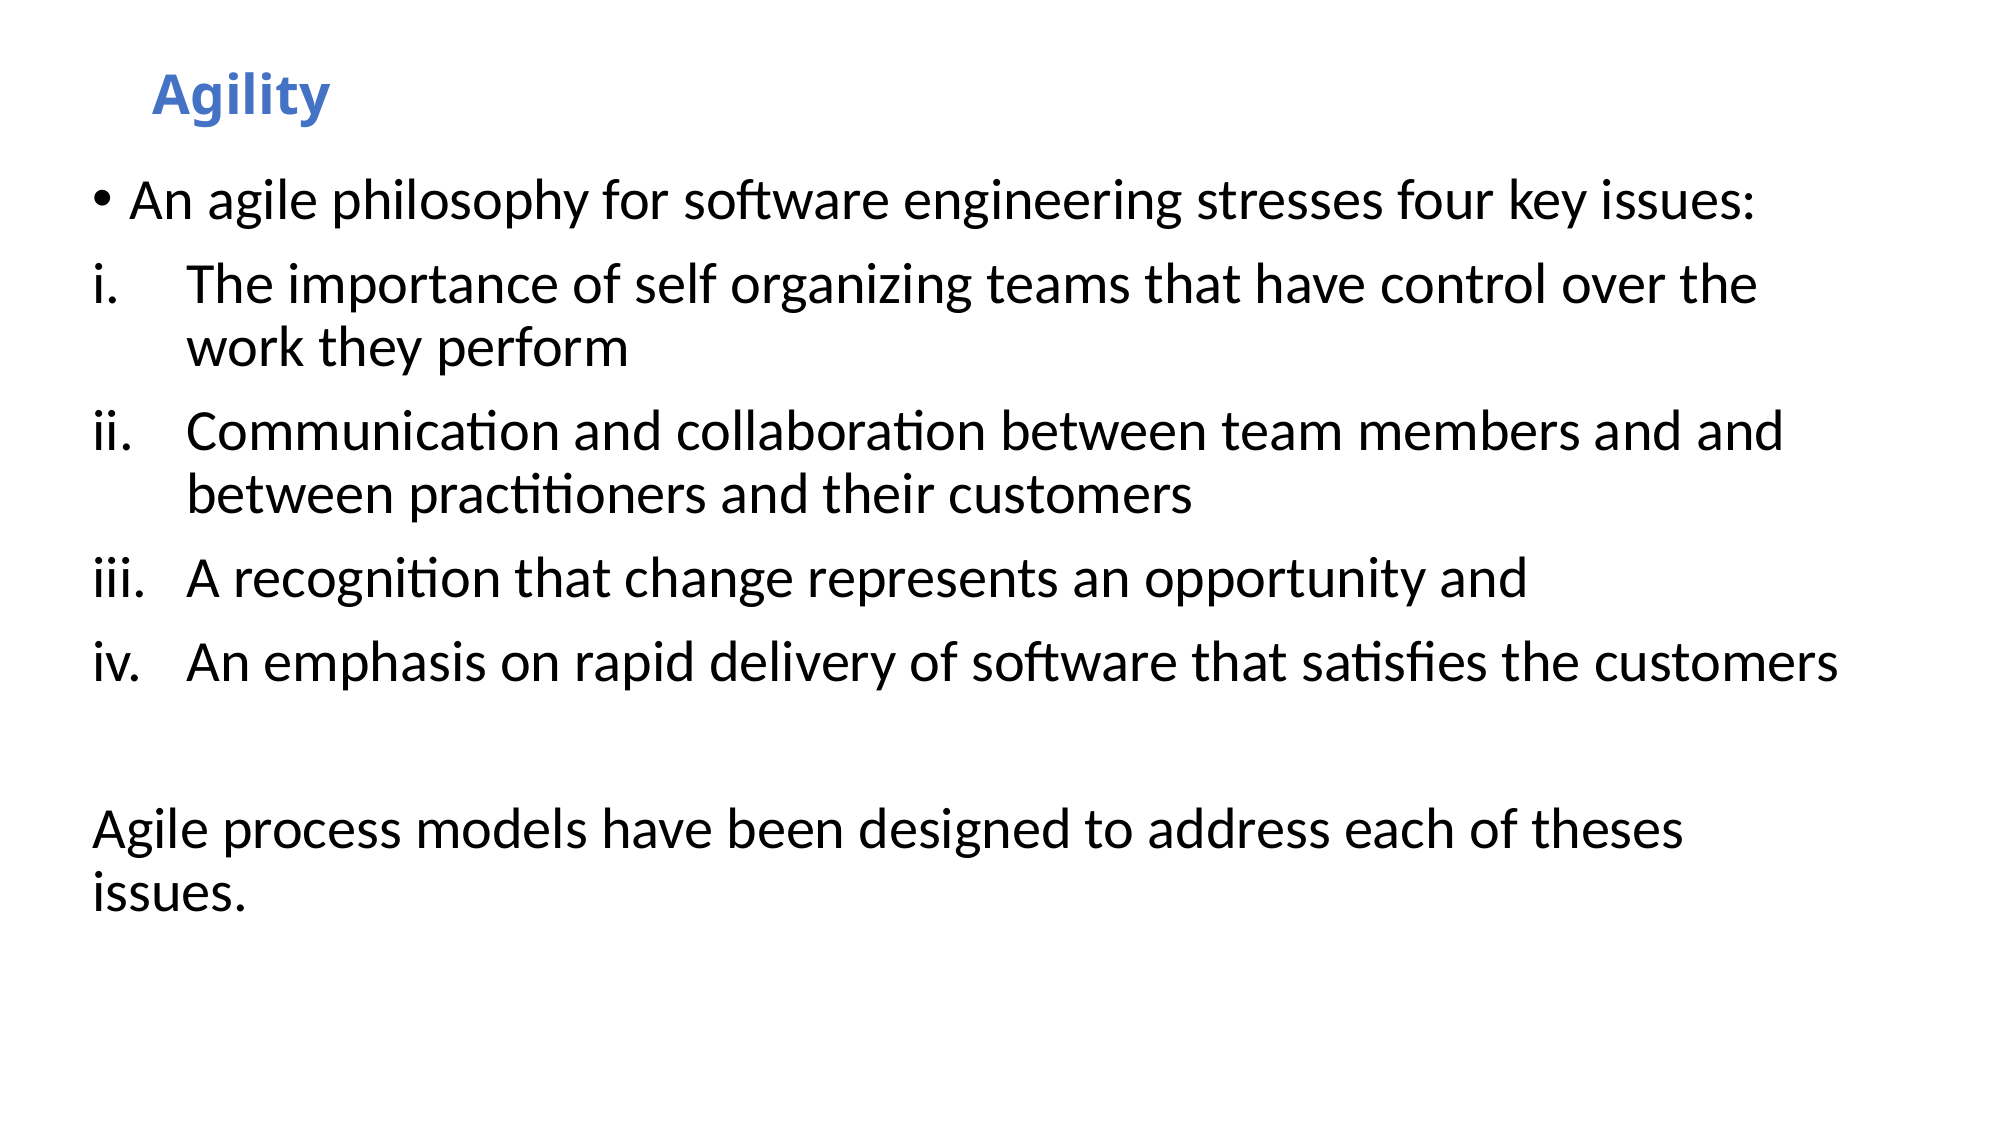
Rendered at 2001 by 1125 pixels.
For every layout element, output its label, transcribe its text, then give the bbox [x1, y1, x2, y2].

list An agile philosophy for software engineering stresses four key issues: The importance of self organizing teams that have control over the work they perform Communication and collaboration between team members and and between practitioners and their customers A recognition that change represents an opportunity and An emphasis on rapid delivery of software that satisfies the customers Agile process models have been designed to address each of theses issues. [77, 162, 1863, 1014]
title Agility [137, 59, 1863, 135]
